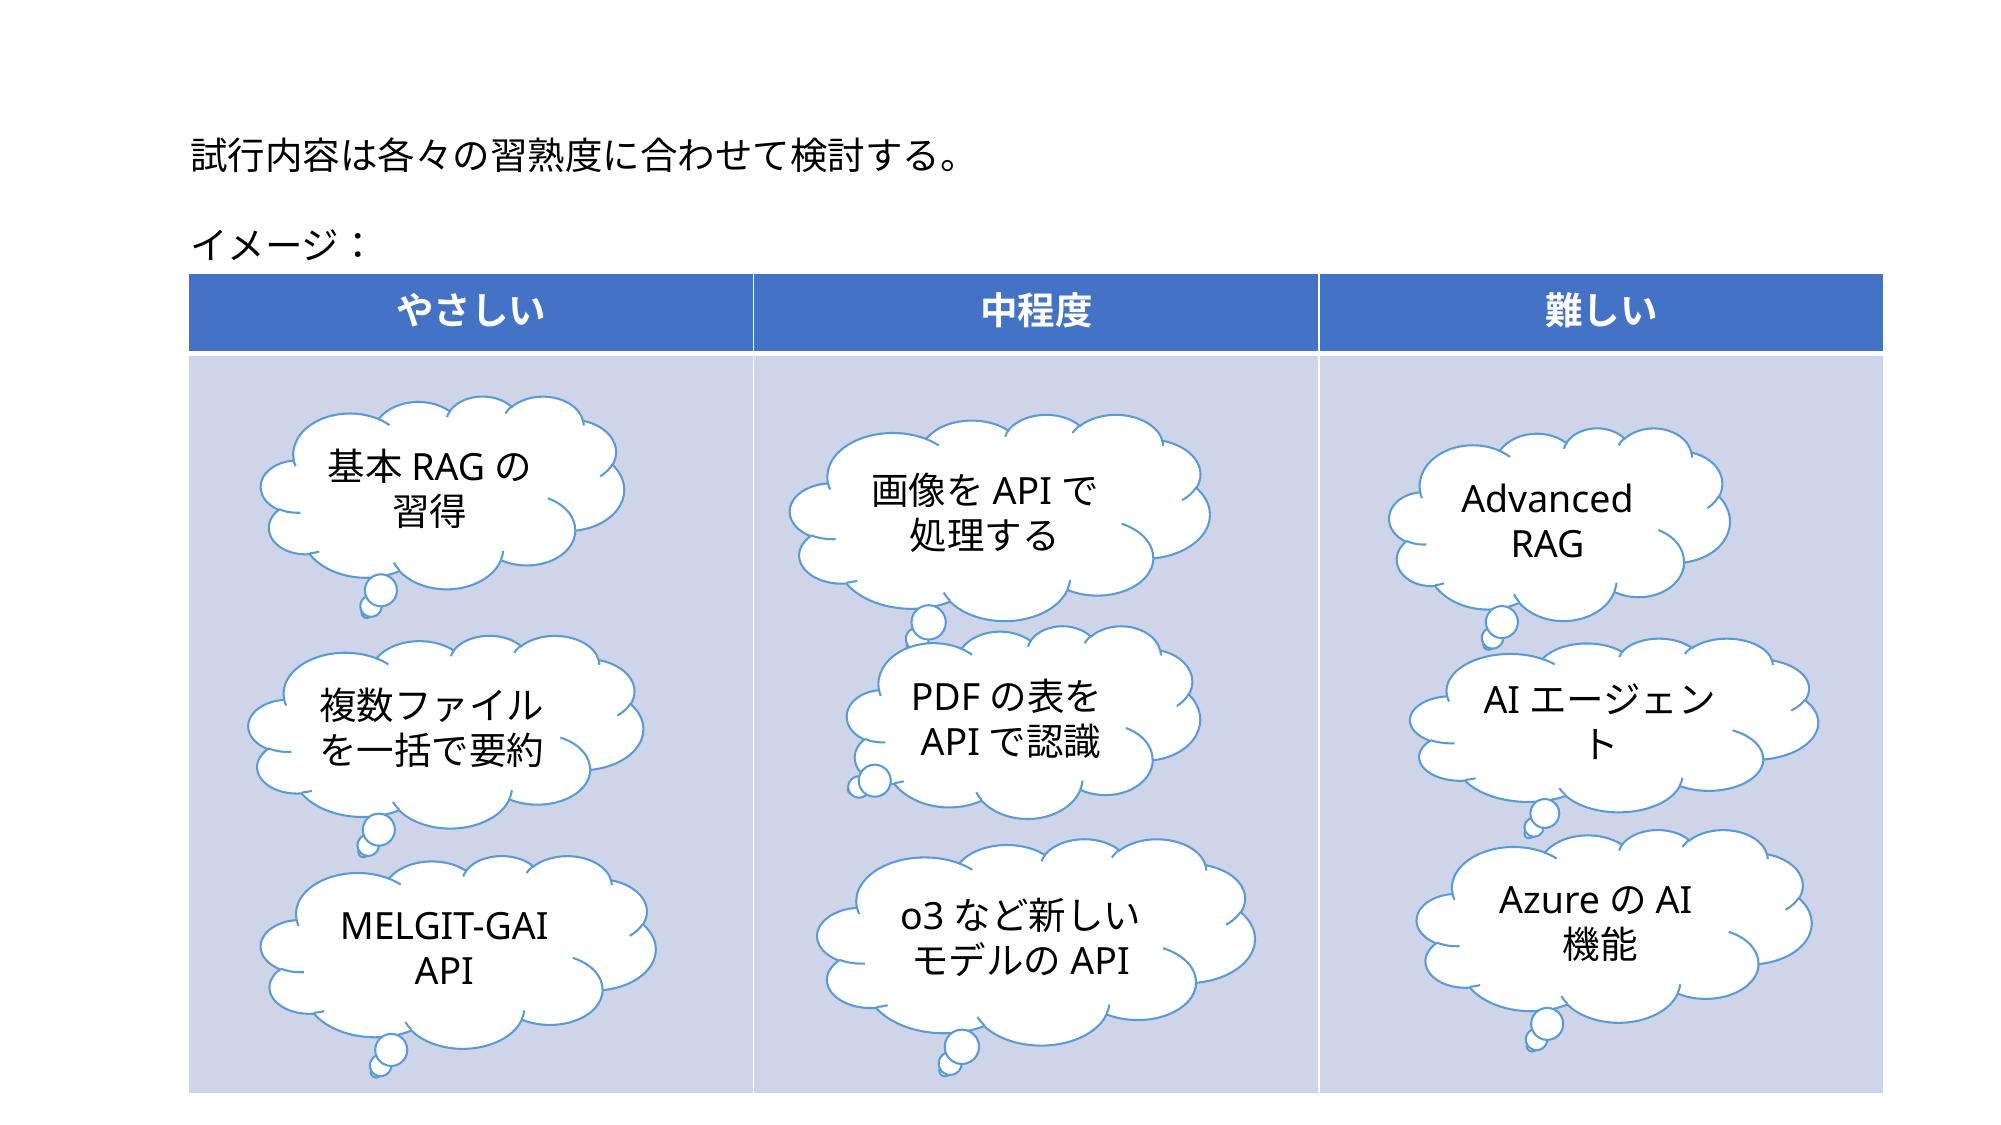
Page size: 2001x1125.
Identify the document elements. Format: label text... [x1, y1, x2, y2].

text_box AIエージェント [1408, 637, 1820, 840]
table_header 中程度 [754, 275, 1318, 351]
text_box AzureのAI機能 [1415, 828, 1813, 1053]
text_box o3など新しいモデルのAPI [815, 838, 1257, 1078]
text_box 試行内容は各々の習熟度に合わせて検討する。 イメージ： [175, 124, 1897, 275]
text_box PDFの表をAPIで認識 [845, 625, 1202, 821]
text_box 基本RAGの習得 [259, 395, 626, 620]
table_header 難しい [1320, 275, 1883, 351]
table_cell [1320, 356, 1883, 1093]
text_box 画像をAPIで処理する [788, 413, 1212, 647]
text_box MELGIT-GAI API [259, 855, 657, 1079]
text_box Advanced RAG [1387, 427, 1732, 651]
table_cell [754, 356, 1318, 1093]
text_box 複数ファイルを一括で要約 [247, 634, 645, 859]
table_cell [189, 356, 753, 1093]
table_header やさしい [189, 275, 753, 351]
